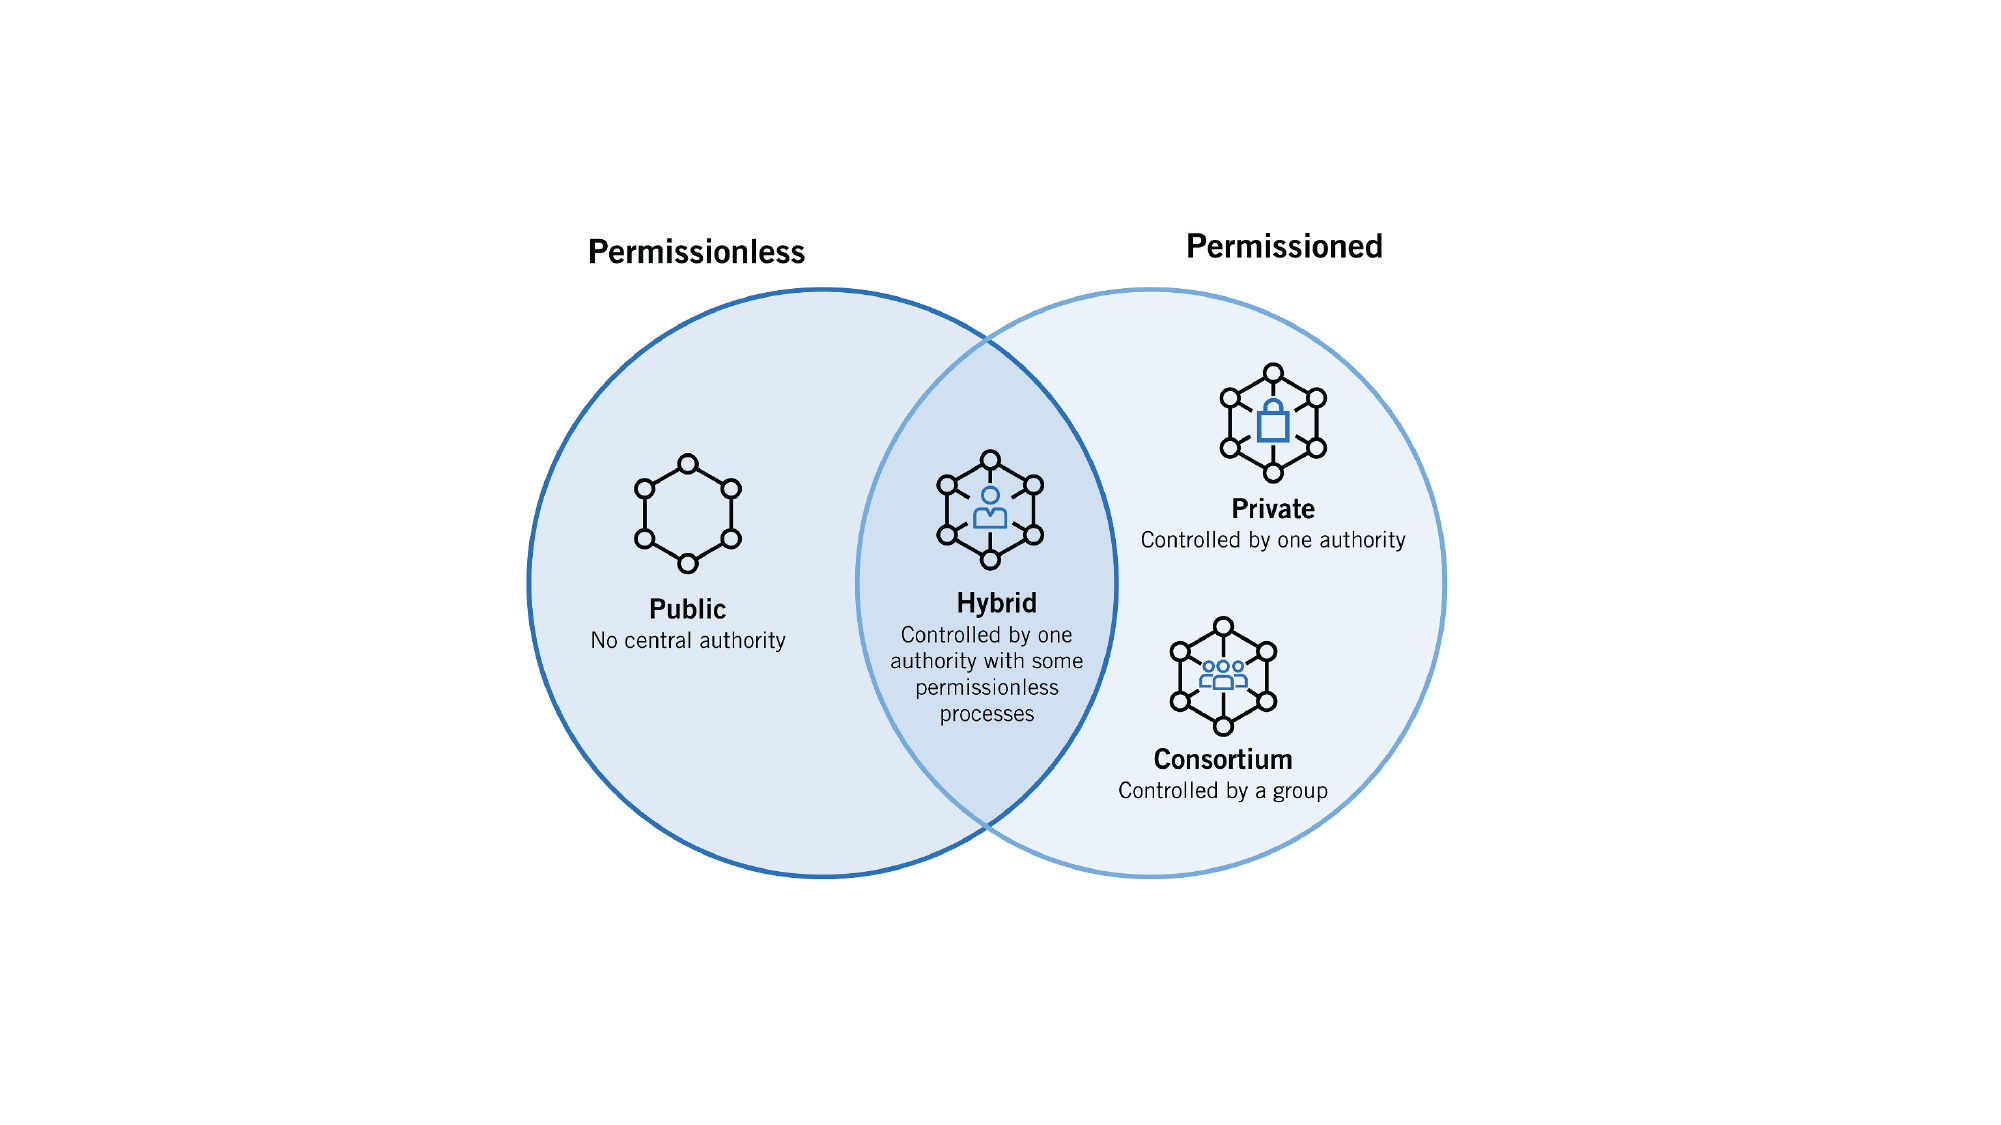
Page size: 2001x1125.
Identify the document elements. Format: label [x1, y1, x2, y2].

list [488, 197, 1485, 911]
